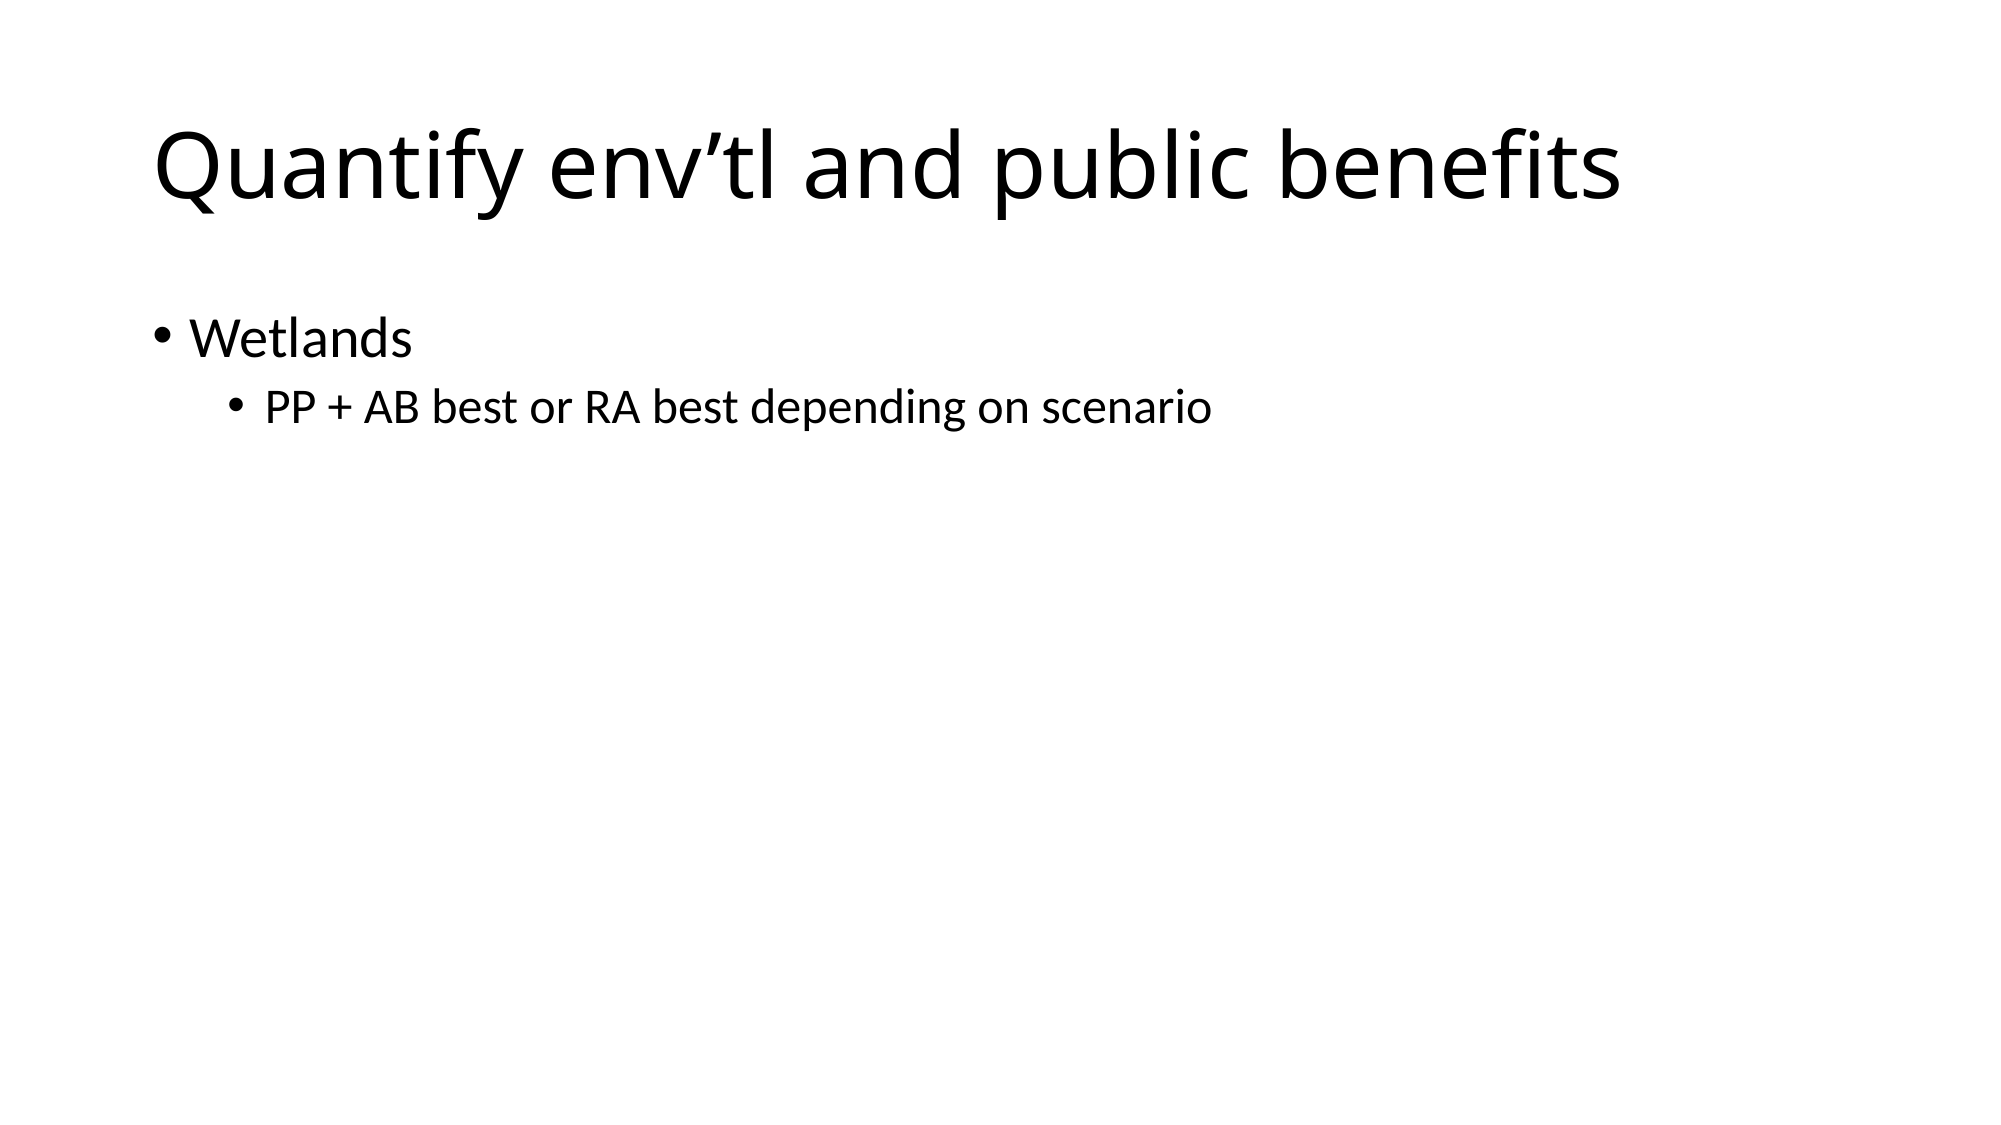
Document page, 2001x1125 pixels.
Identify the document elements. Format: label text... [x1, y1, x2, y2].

list Wetlands PP + AB best or RA best depending on scenario [137, 299, 1863, 1014]
title Quantify env’tl and public benefits [137, 59, 1863, 278]
